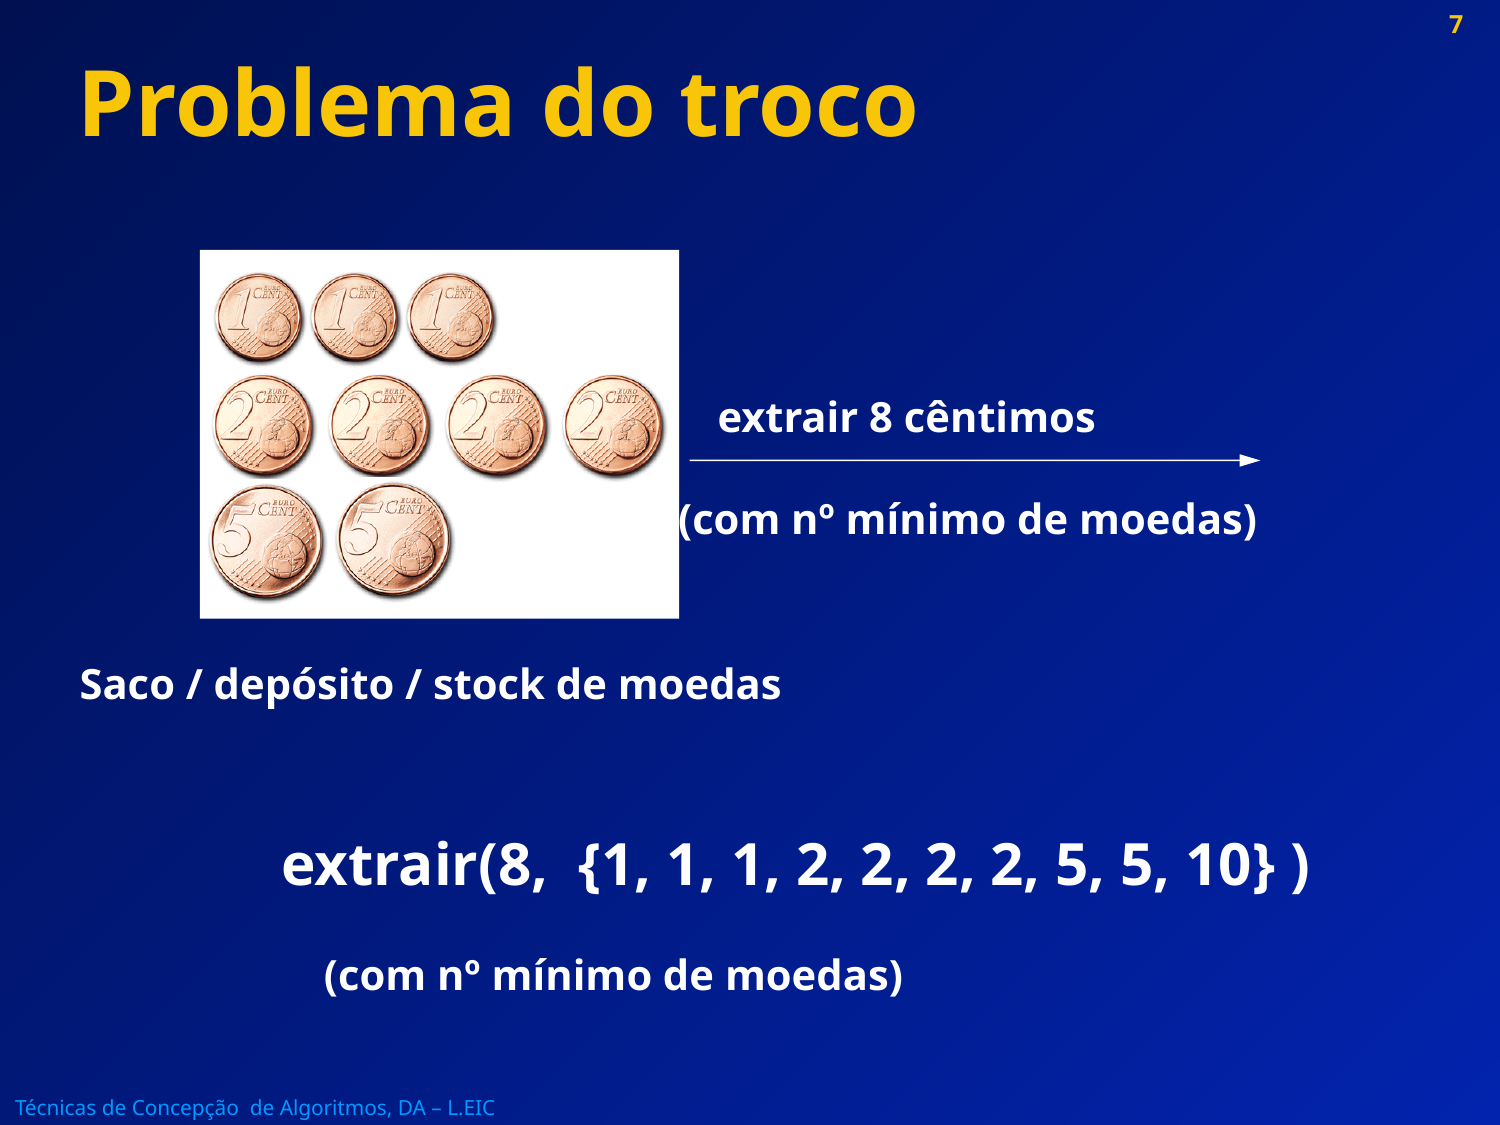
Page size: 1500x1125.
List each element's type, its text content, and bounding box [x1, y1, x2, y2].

text_box [199, 493, 680, 619]
text_box Saco / depósito / stock de moedas [64, 650, 808, 715]
text_box [689, 454, 1261, 467]
text_box [199, 249, 680, 485]
text_box extrair 8 cêntimos [702, 383, 1122, 449]
text_box extrair(8, {1, 1, 1, 2, 2, 2, 2, 5, 5, 10} ) [266, 819, 1327, 905]
text_box (com nº mínimo de moedas) [663, 485, 1284, 551]
text_box (com nº mínimo de moedas) [308, 941, 930, 1007]
picture [204, 265, 672, 609]
title Problema do troco [62, 37, 1463, 163]
